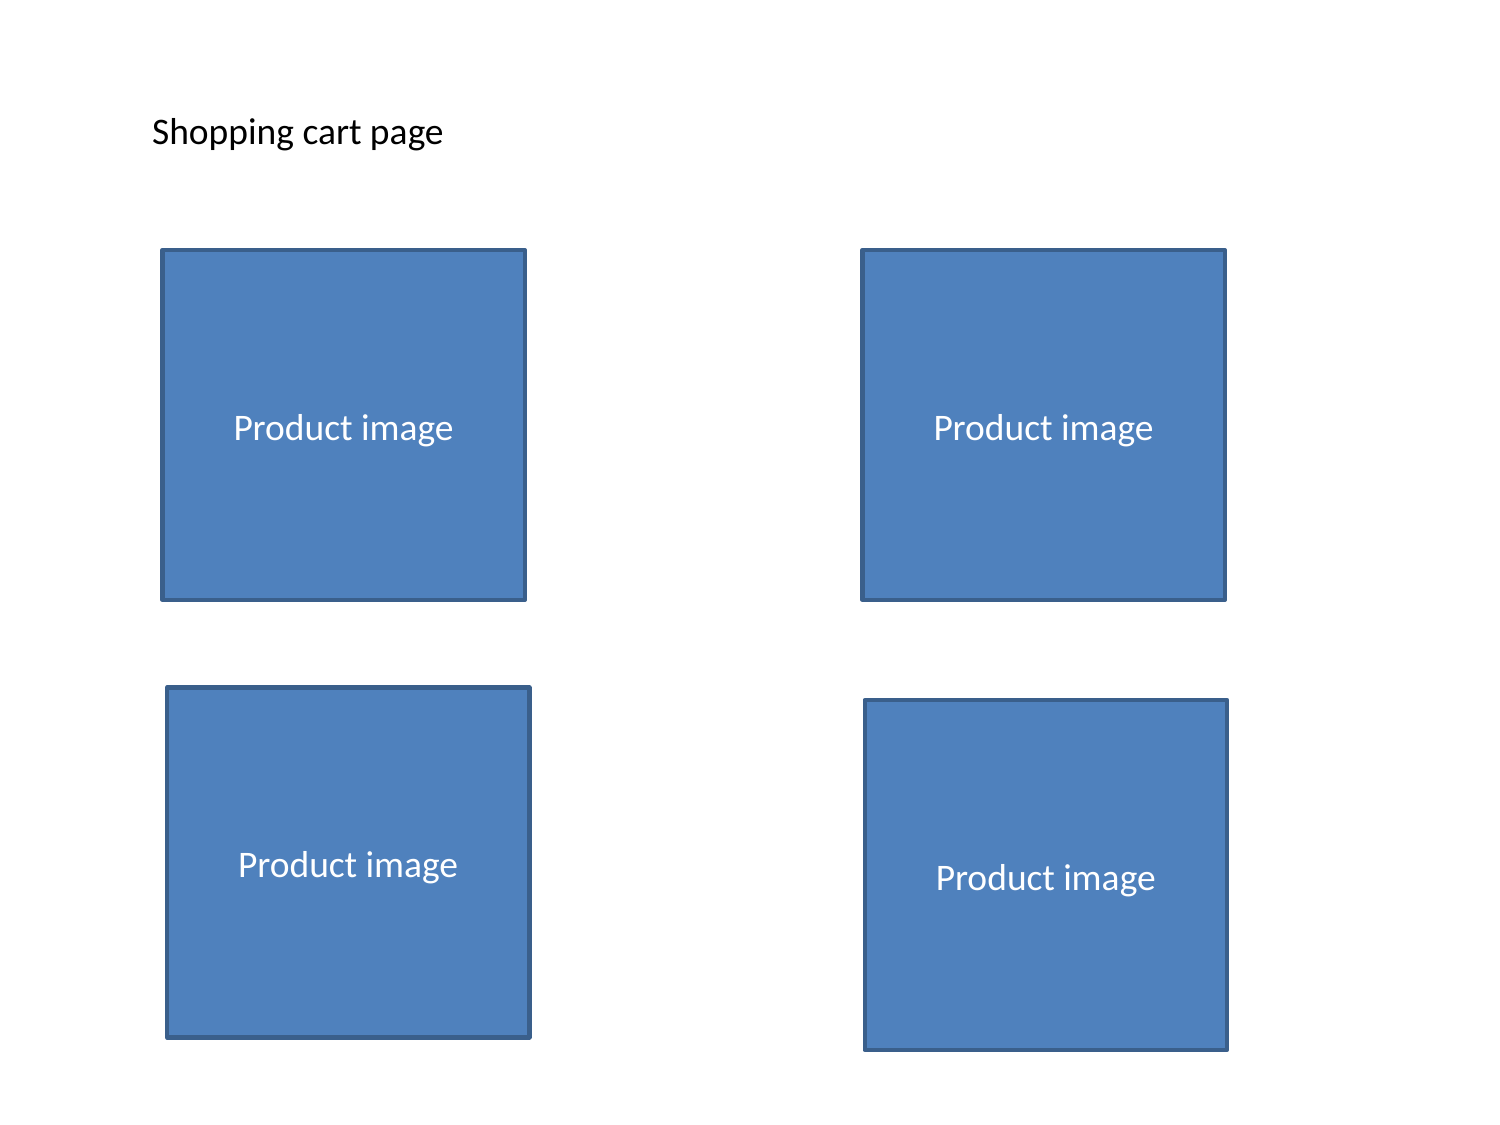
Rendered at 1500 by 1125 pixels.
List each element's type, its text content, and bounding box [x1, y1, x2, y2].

text_box Shopping cart page [137, 99, 1413, 160]
text_box Product image [165, 685, 532, 1040]
text_box Product image [860, 248, 1227, 602]
text_box Product image [863, 698, 1229, 1052]
text_box Product image [160, 248, 527, 602]
